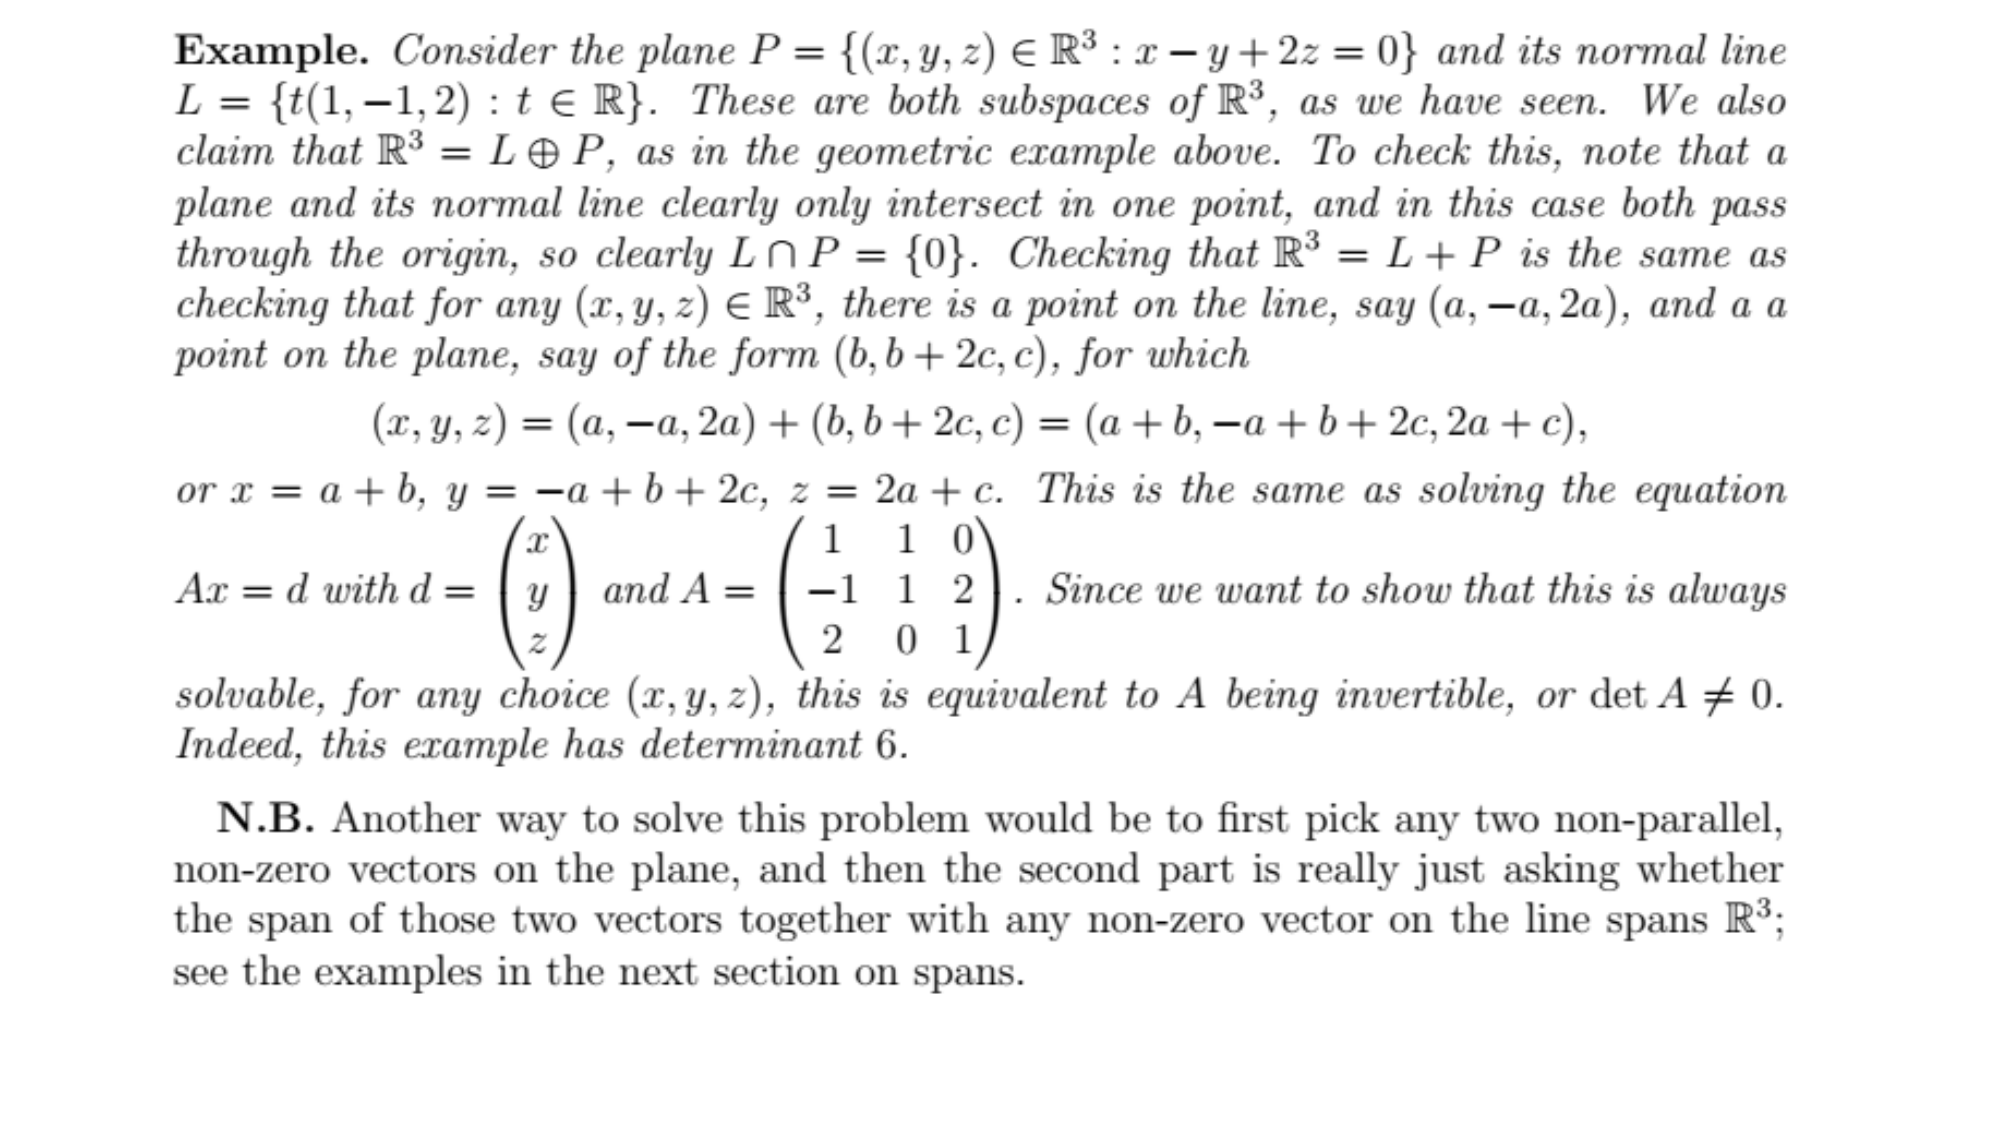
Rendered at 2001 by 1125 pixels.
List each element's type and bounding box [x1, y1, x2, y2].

picture [113, 23, 1847, 1018]
